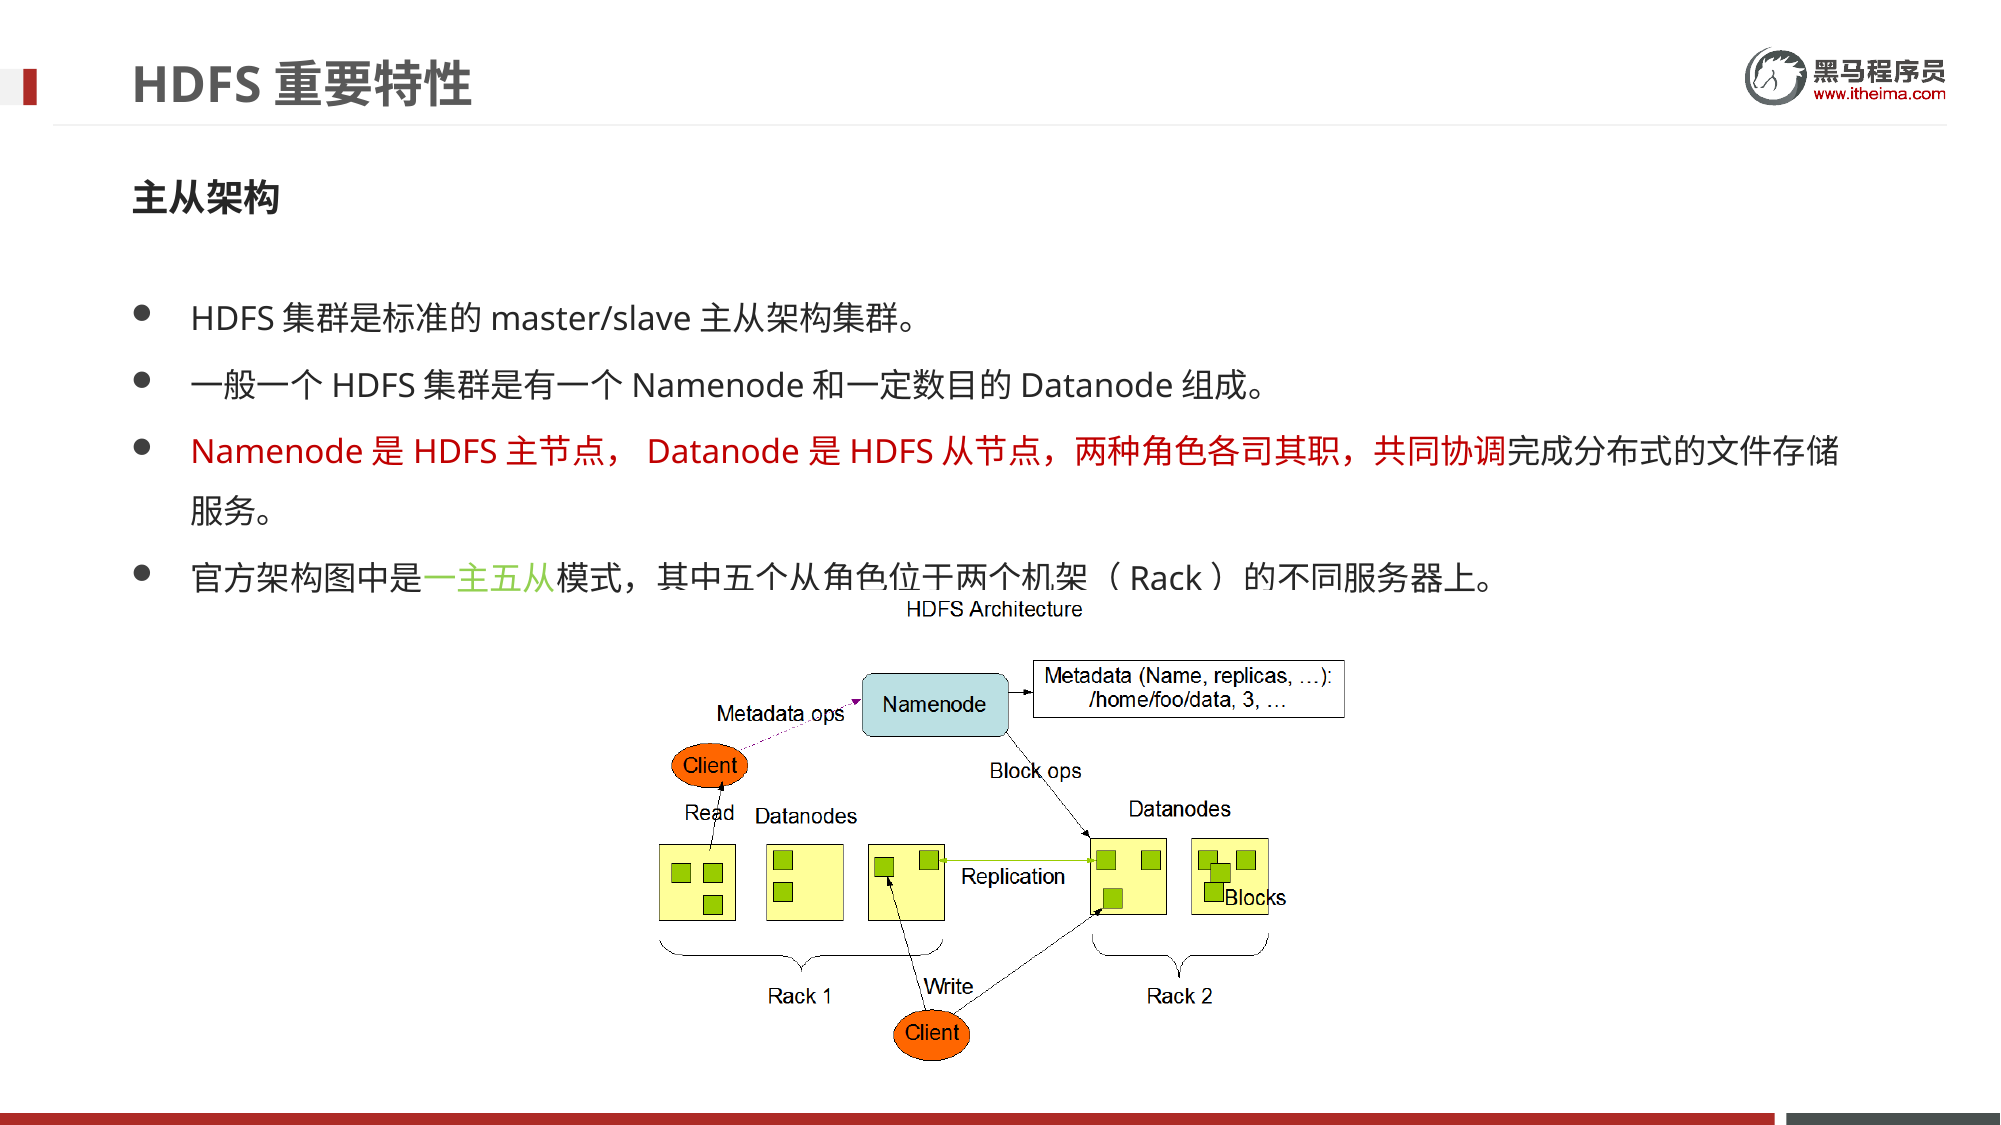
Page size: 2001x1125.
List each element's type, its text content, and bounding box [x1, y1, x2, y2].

list HDFS集群是标准的master/slave主从架构集群。 一般一个HDFS集群是有一个Namenode和一定数目的Datanode组成。 Namenode是HDFS主节点，Datanode是HDFS从节点，两种角色各司其职，共同协调完成分布式的文件存储服务。 官方架构图中是一主五从模式，其中五个从角色位于两个机架（Rack）的不同服务器上。 [116, 270, 1880, 963]
picture [652, 589, 1345, 1069]
list 主从架构 [116, 154, 1880, 239]
title HDFS重要特性 [116, 40, 1556, 125]
picture [1744, 46, 1946, 106]
